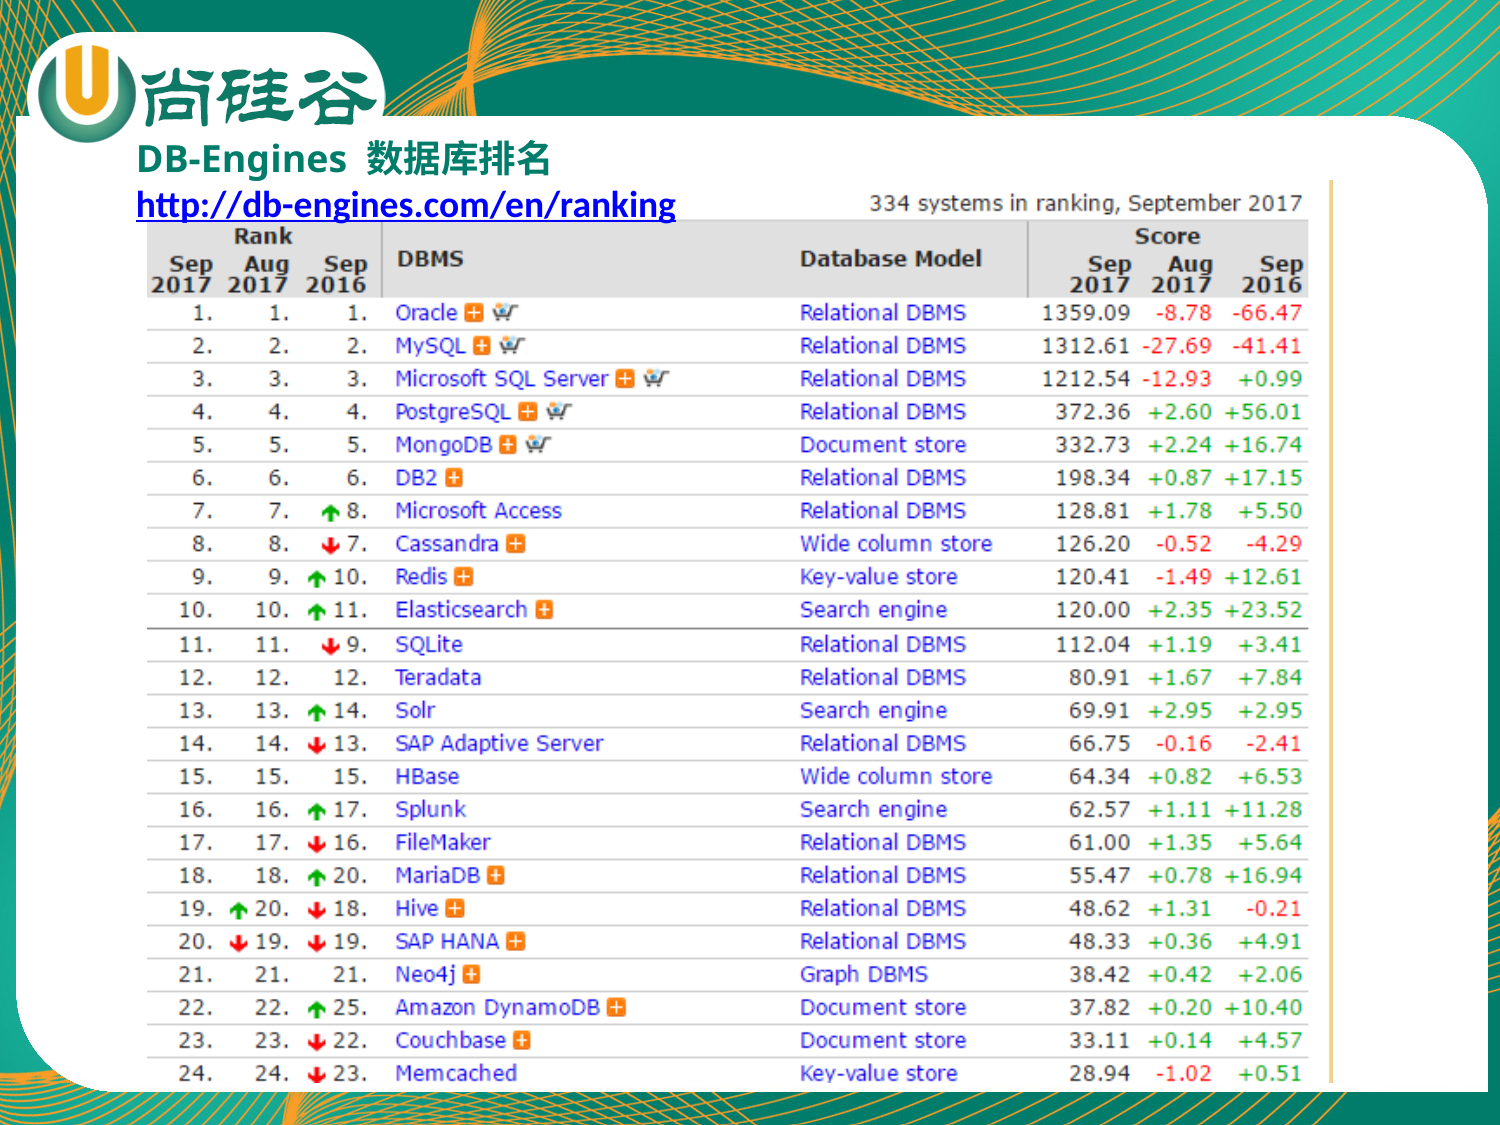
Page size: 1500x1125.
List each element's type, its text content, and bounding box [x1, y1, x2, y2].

picture [0, 0, 1500, 1125]
text_box DB-Engines 数据库排名 http://db-engines.com/en/ranking [121, 127, 809, 232]
